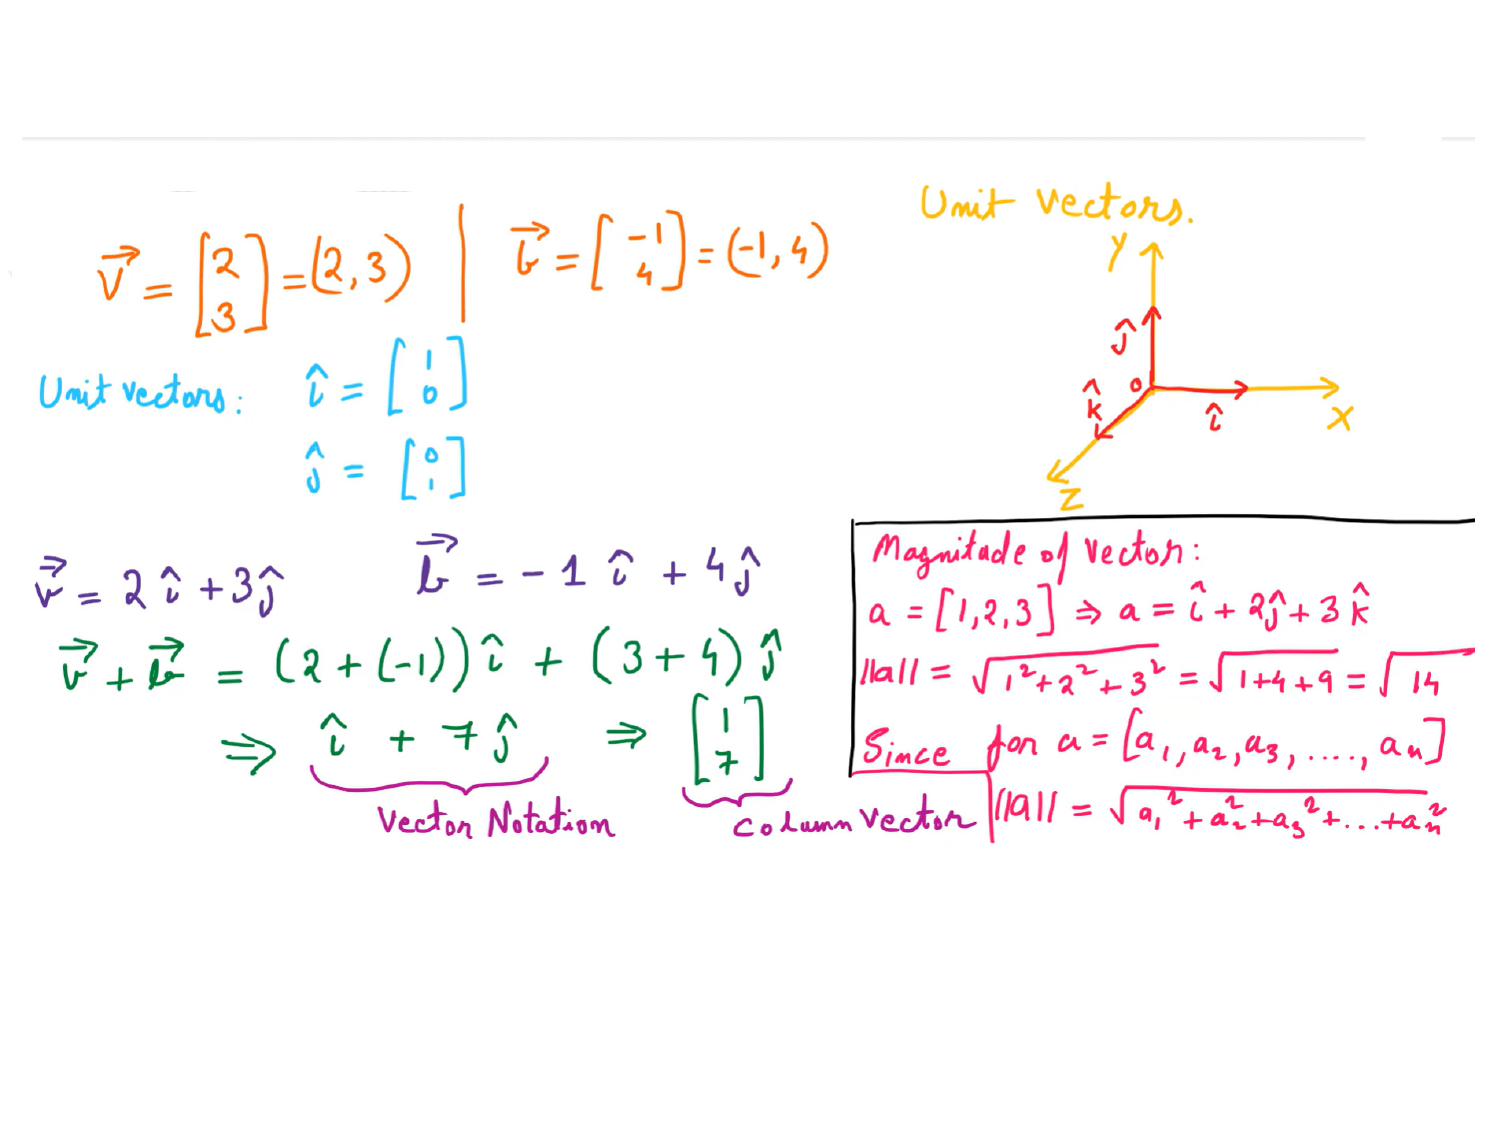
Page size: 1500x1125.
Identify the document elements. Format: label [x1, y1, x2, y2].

picture [0, 136, 1491, 870]
